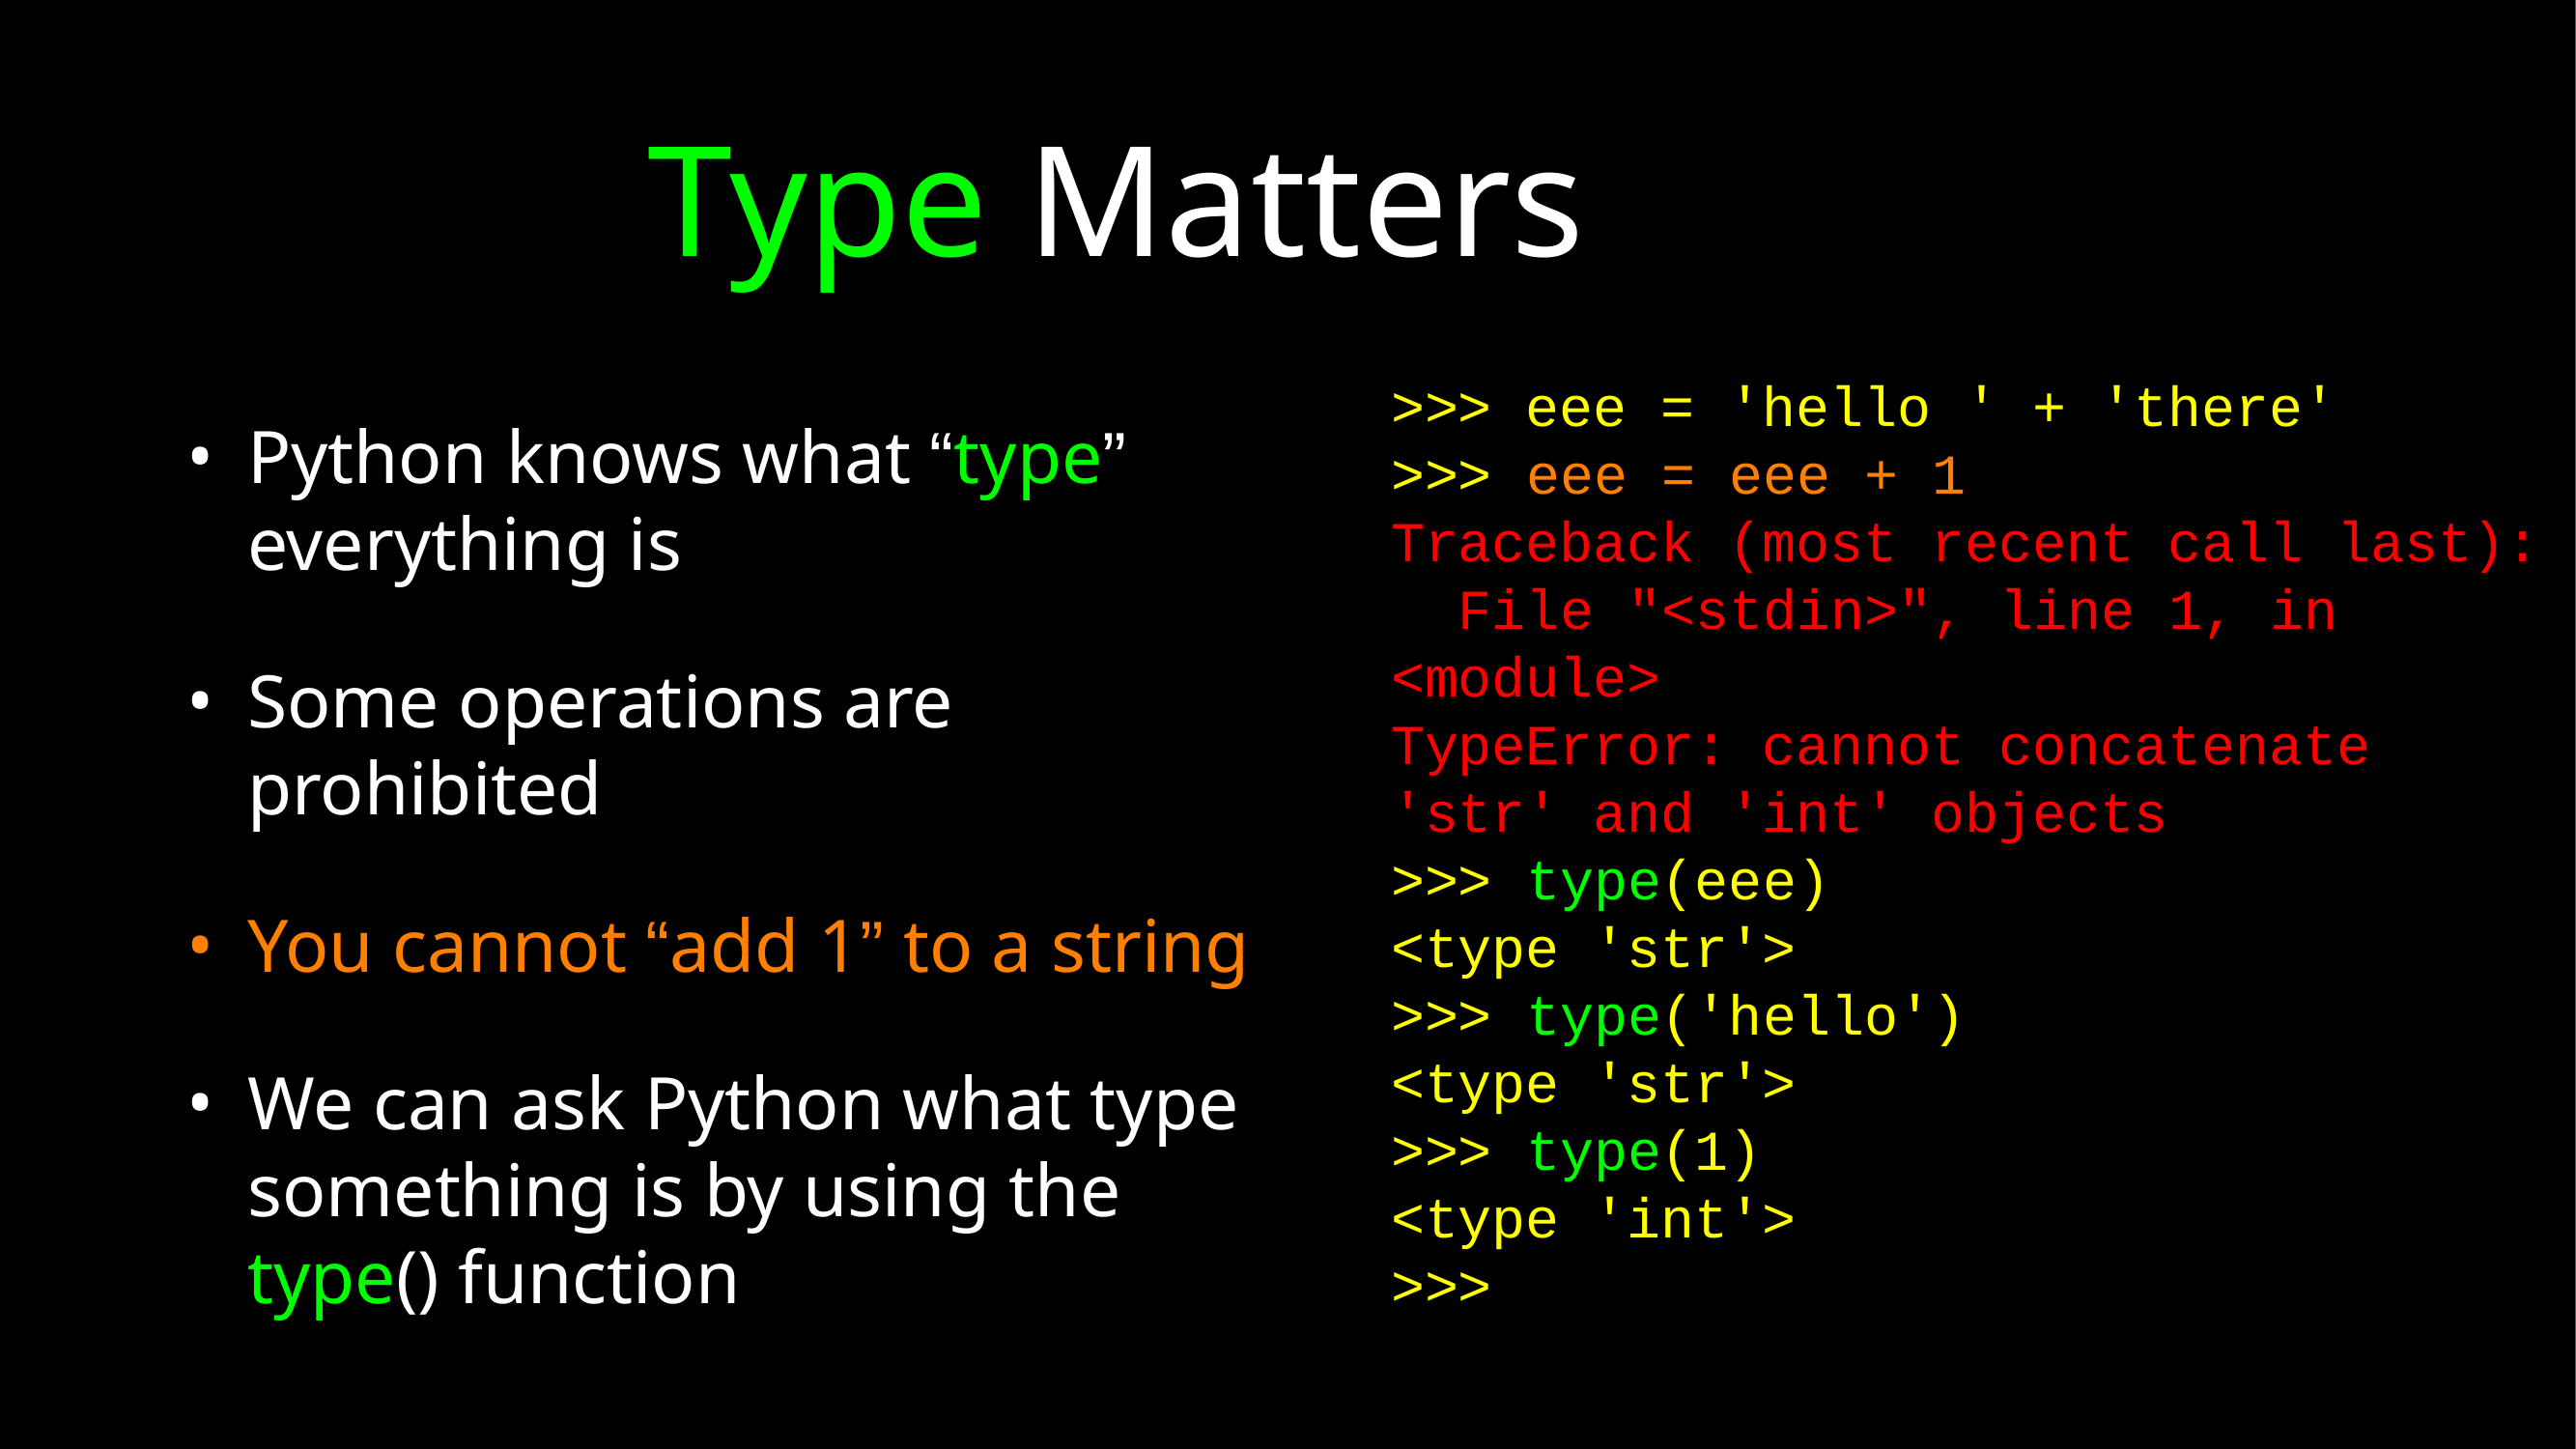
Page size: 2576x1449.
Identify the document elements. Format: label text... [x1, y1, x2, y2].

title Type Matters [536, 13, 1696, 378]
list Python knows what “type” everything is Some operations are prohibited You cannot “add 1” to a string We can ask Python what type something is by using the type() function [123, 412, 1307, 1317]
text_box >>> eee = 'hello ' + 'there' >>> eee = eee + 1 Traceback (most recent call last): File "<stdin>", line 1, in <module> TypeError: cannot concatenate 'str' and 'int' objects >>> type(eee) <type 'str'> >>> type('hello') <type 'str'> >>> type(1) <type 'int'> >>> [1391, 335, 2551, 1351]
